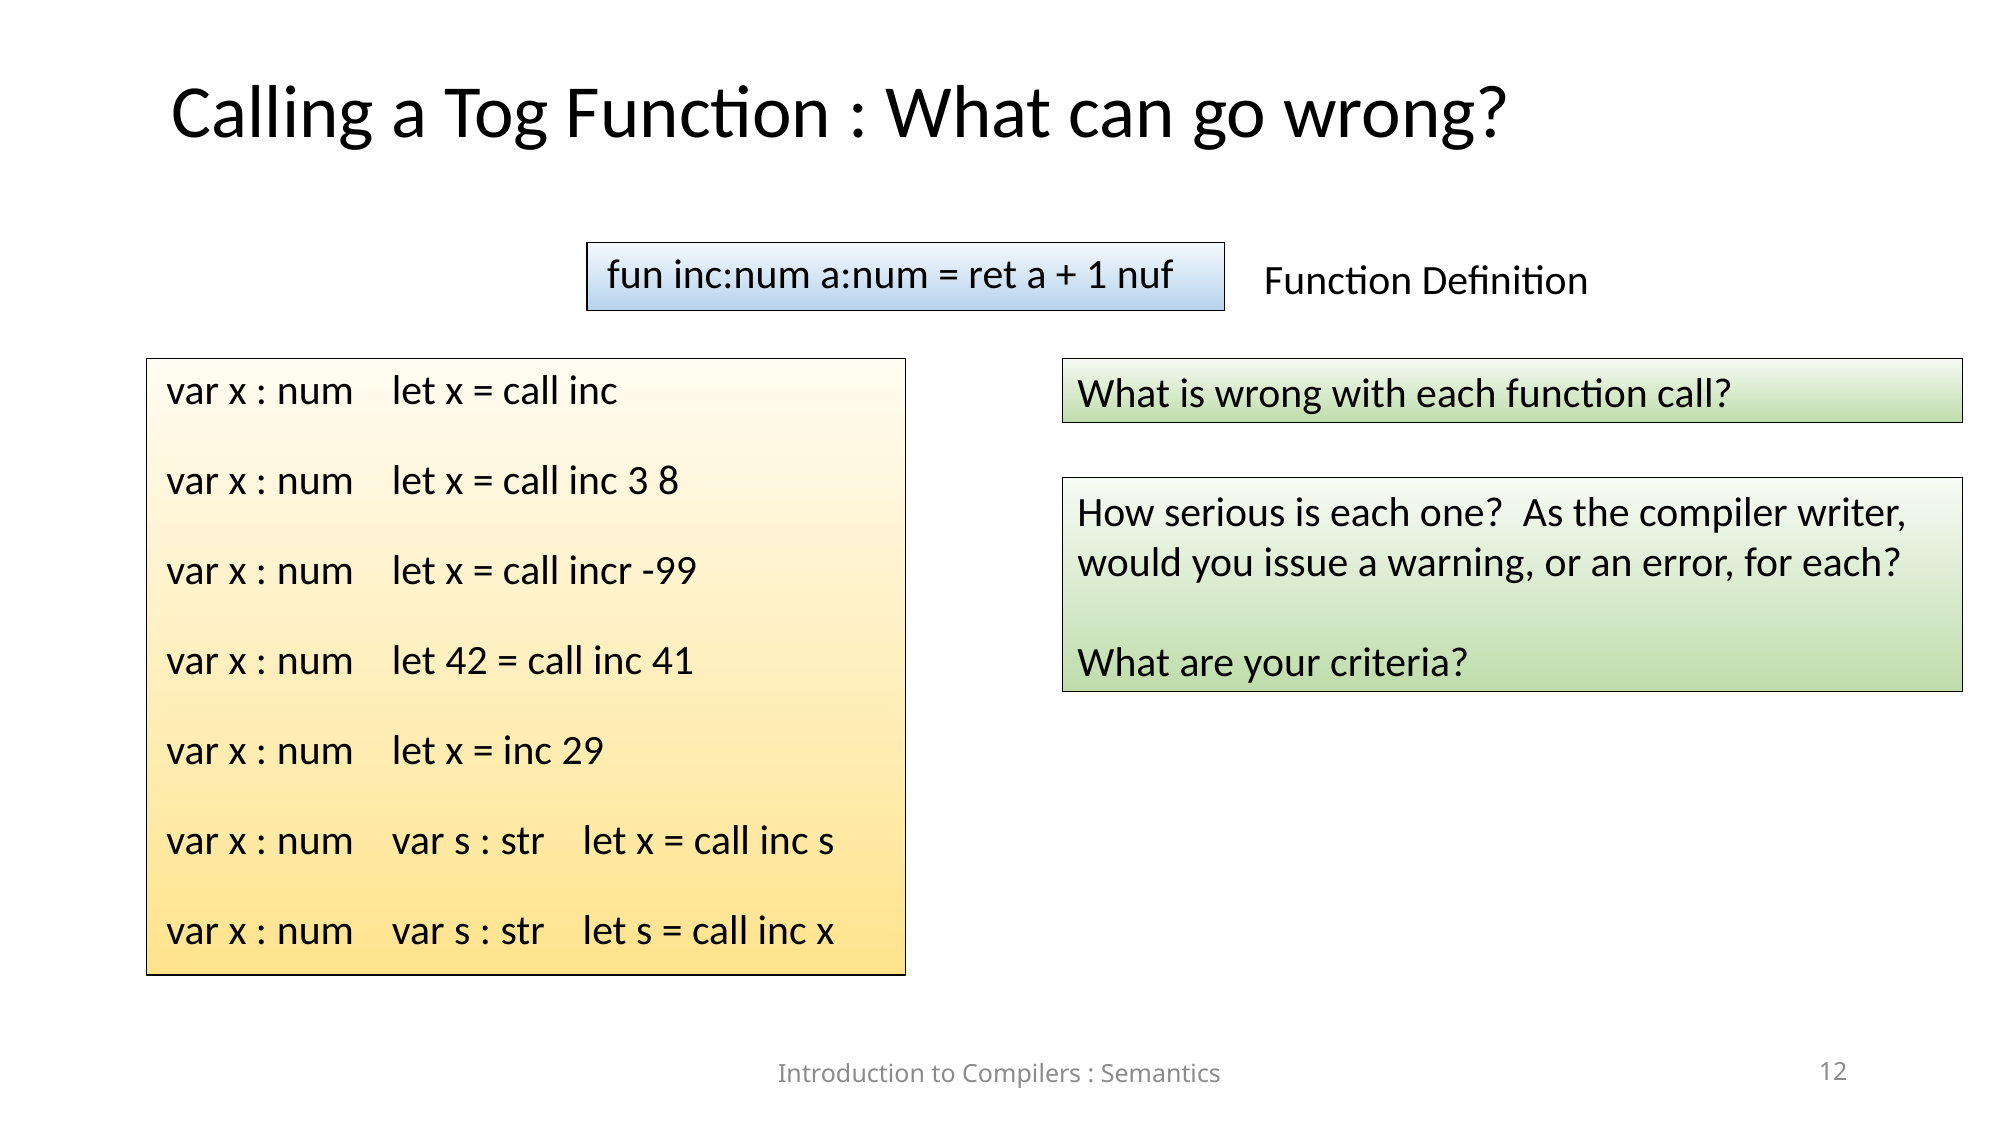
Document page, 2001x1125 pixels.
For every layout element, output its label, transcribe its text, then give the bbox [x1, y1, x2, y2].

slide_number 12 [1412, 1042, 1863, 1103]
text_box How serious is each one? As the compiler writer, would you issue a warning, or an error, for each? What are your criteria? [1062, 477, 1963, 692]
text_box Calling a Tog Function : What can go wrong? [151, 42, 1863, 195]
text_box Function Definition [1249, 245, 1637, 310]
text_box What is wrong with each function call? [1062, 358, 1963, 423]
list var x : num let x = call inc var x : num let x = call inc 3 8 var x : num let x = call incr -99 var x : num let 42 = call inc 41 var x : num let x = inc 29 var x : num var s : str let x = call inc s var x : num var s : str let s = call inc x [146, 358, 906, 975]
list fun inc:num a:num = ret a + 1 nuf [587, 242, 1225, 311]
footer Introduction to Compilers : Semantics [662, 1042, 1338, 1103]
